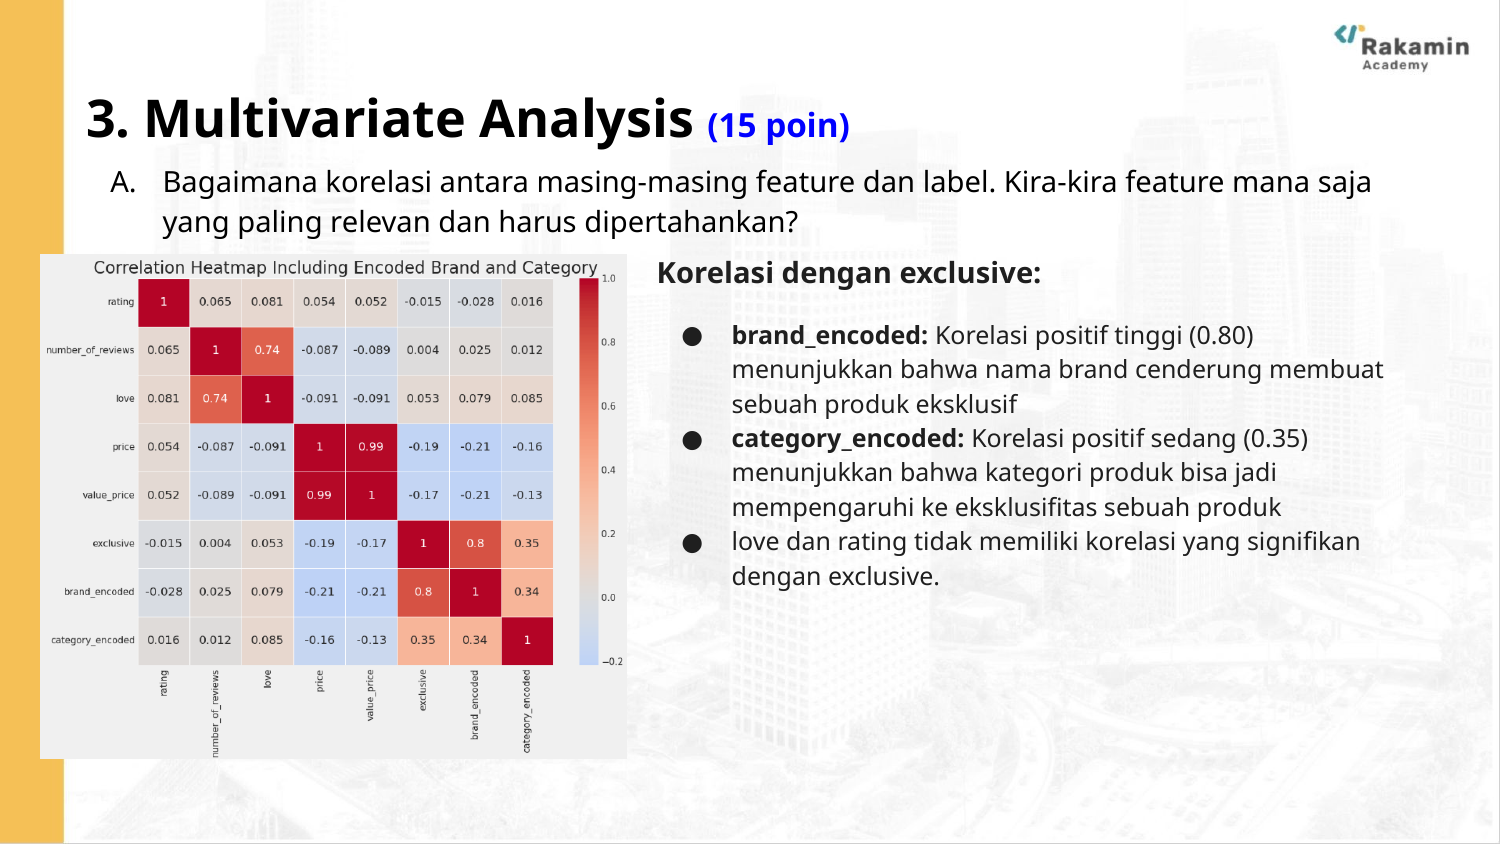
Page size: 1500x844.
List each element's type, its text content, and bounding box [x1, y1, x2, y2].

picture [0, 0, 1500, 844]
title 3. Multivariate Analysis (15 poin) [84, 32, 886, 227]
text_box Bagaimana korelasi antara masing-masing feature dan label. Kira-kira feature mana saja yang paling relevan dan harus dipertahankan? [87, 156, 1413, 239]
text_box [666, 486, 1466, 548]
text_box Korelasi dengan exclusive: brand_encoded: Korelasi positif tinggi (0.80) menunjukkan bahwa nama brand cenderung membuat sebuah produk eksklusif category_encoded: Korelasi positif sedang (0.35) menunjukkan bahwa kategori produk bisa jadi mempengaruhi ke eksklusifitas sebuah produk love dan rating tidak memiliki korelasi yang signifikan dengan exclusive. [641, 234, 1413, 662]
